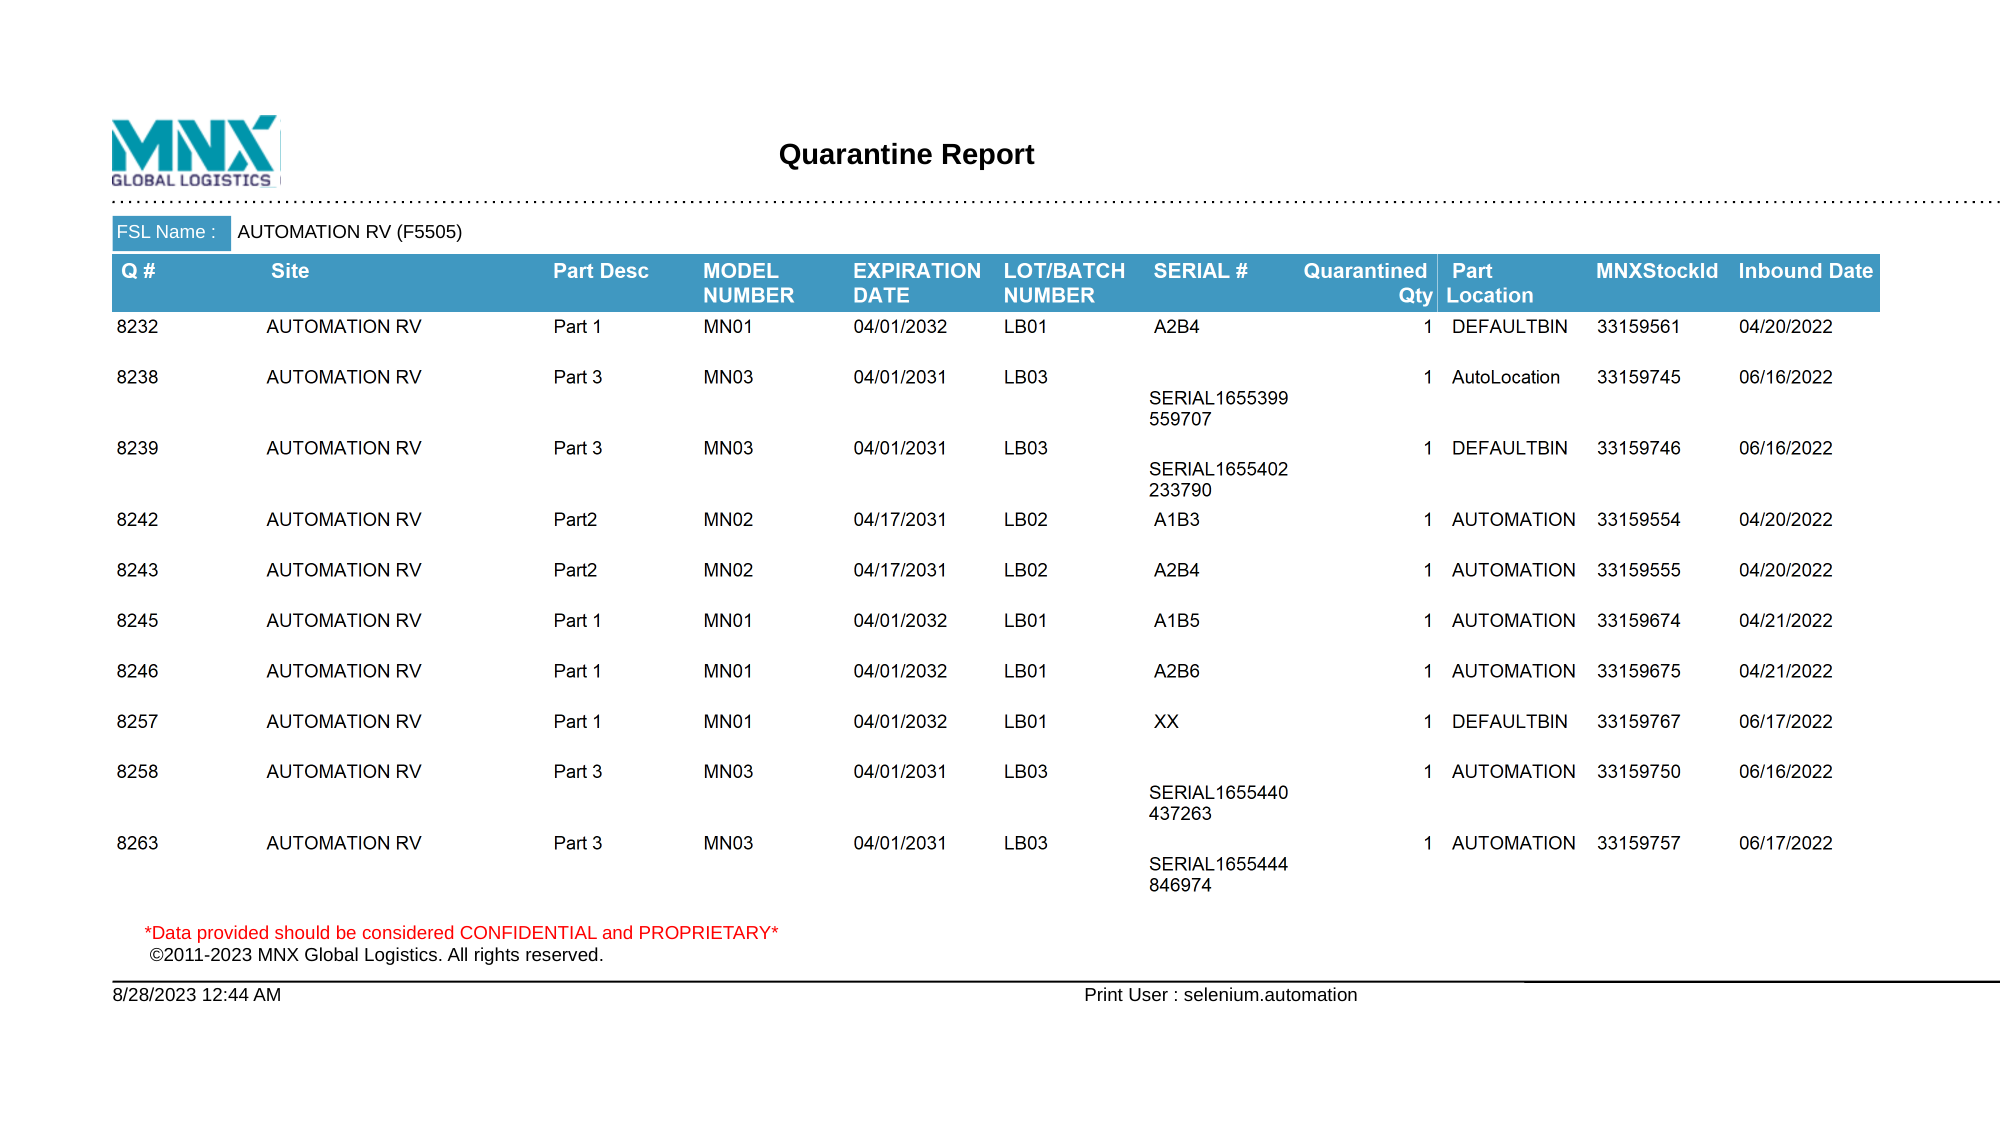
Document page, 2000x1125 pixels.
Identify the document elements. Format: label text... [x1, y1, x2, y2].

text_box Print User : selenium.automation [1055, 983, 1387, 1013]
text_box Quarantine Report [562, 131, 1252, 173]
picture [112, 115, 323, 188]
picture [112, 254, 1880, 900]
text_box ©2011-2023 MNX Global Logistics. All rights reserved. [144, 942, 1158, 964]
text_box *Data provided should be considered CONFIDENTIAL and PROPRIETARY* [144, 920, 1158, 942]
text_box 8/28/2023 12:44 AM [112, 983, 343, 1013]
text_box AUTOMATION RV (F5505) [233, 215, 669, 252]
text_box FSL Name : [112, 215, 232, 252]
